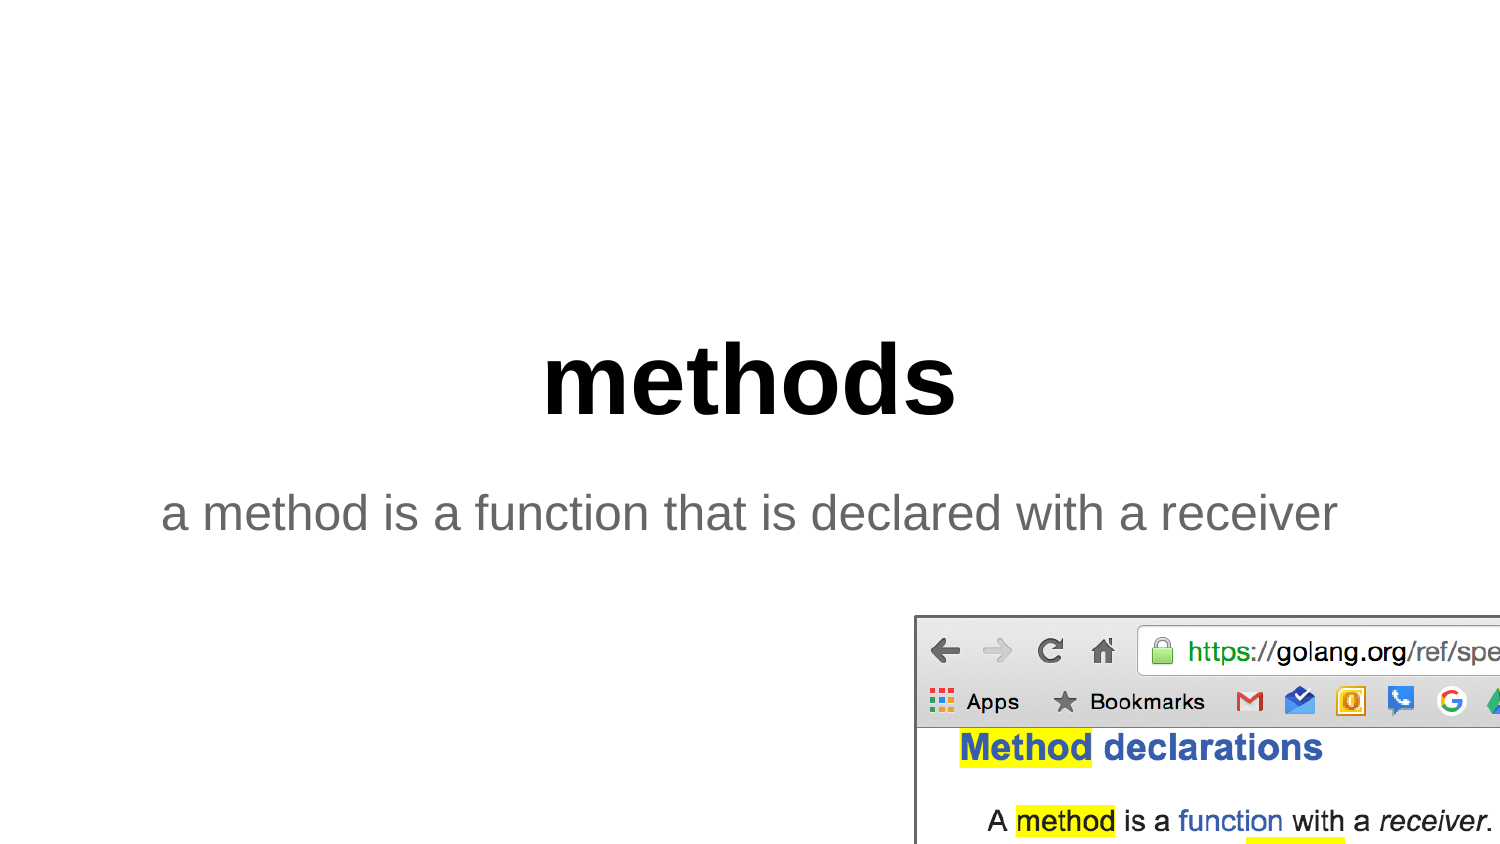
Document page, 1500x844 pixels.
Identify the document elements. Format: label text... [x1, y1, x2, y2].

picture [916, 617, 1500, 844]
title methods [112, 259, 1388, 450]
subtitle a method is a function that is declared with a receiver [112, 465, 1388, 595]
